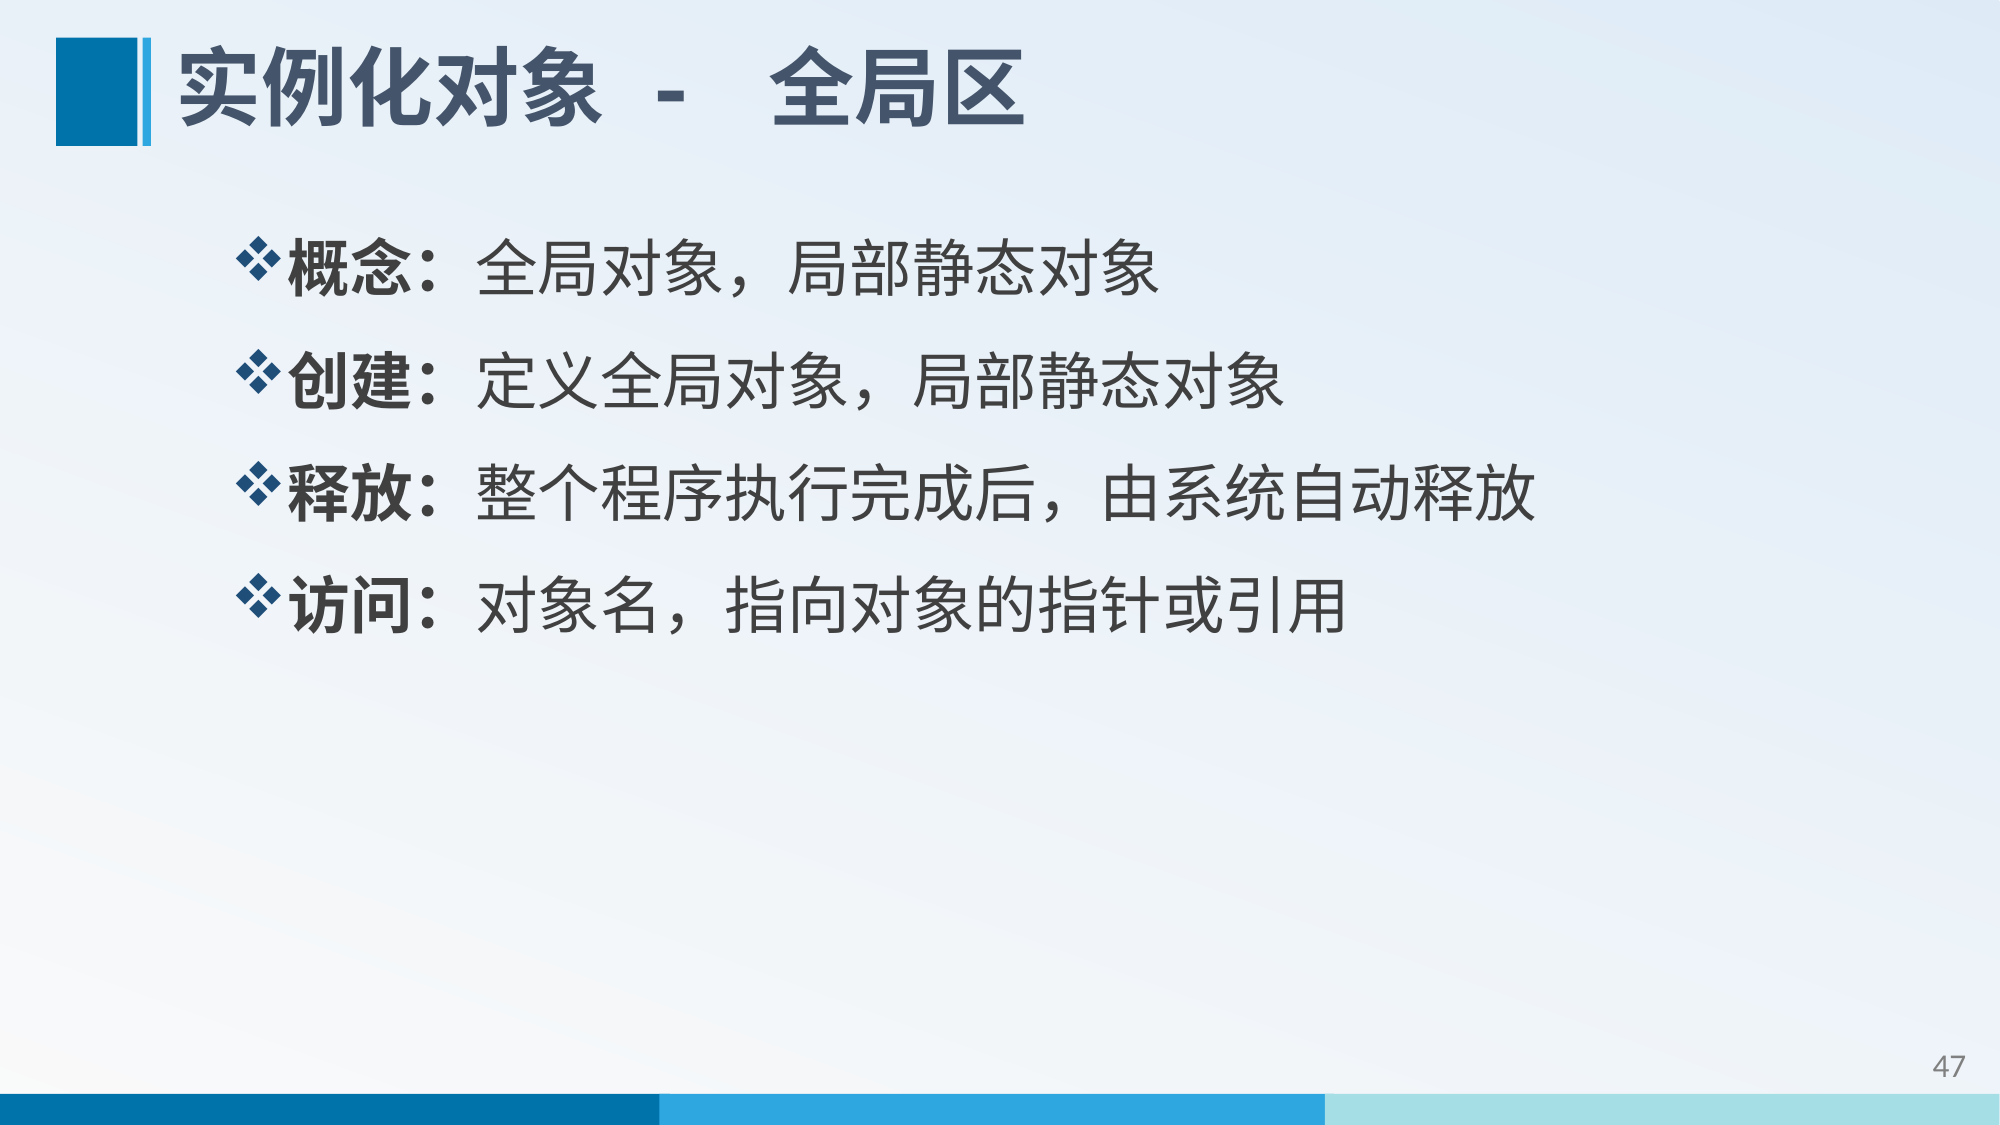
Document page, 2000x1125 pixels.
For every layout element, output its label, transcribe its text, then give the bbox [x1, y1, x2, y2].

title 实例化对象 - 全局区 [160, 37, 1791, 146]
text_box 概念：全局对象，局部静态对象 创建：定义全局对象，局部静态对象 释放：整个程序执行完成后，由系统自动释放 访问：对象名，指向对象的指针或引用 [215, 184, 1644, 695]
